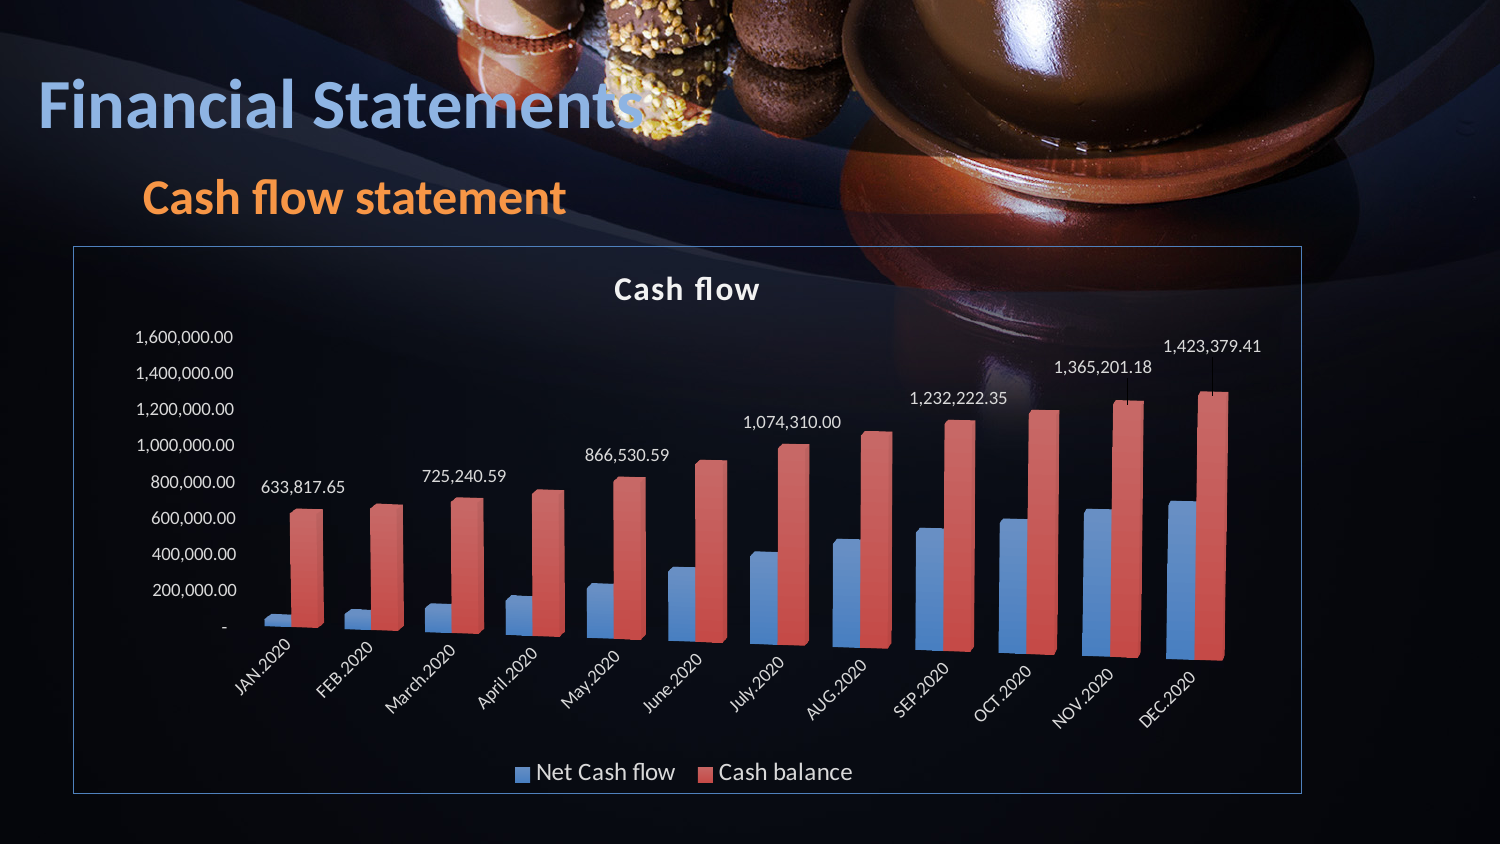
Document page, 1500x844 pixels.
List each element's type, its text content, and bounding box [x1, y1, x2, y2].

chart [73, 246, 1302, 794]
title Financial Statements [23, 50, 1352, 151]
text_box Cash flow statement [23, 153, 687, 233]
picture [0, 0, 1500, 844]
